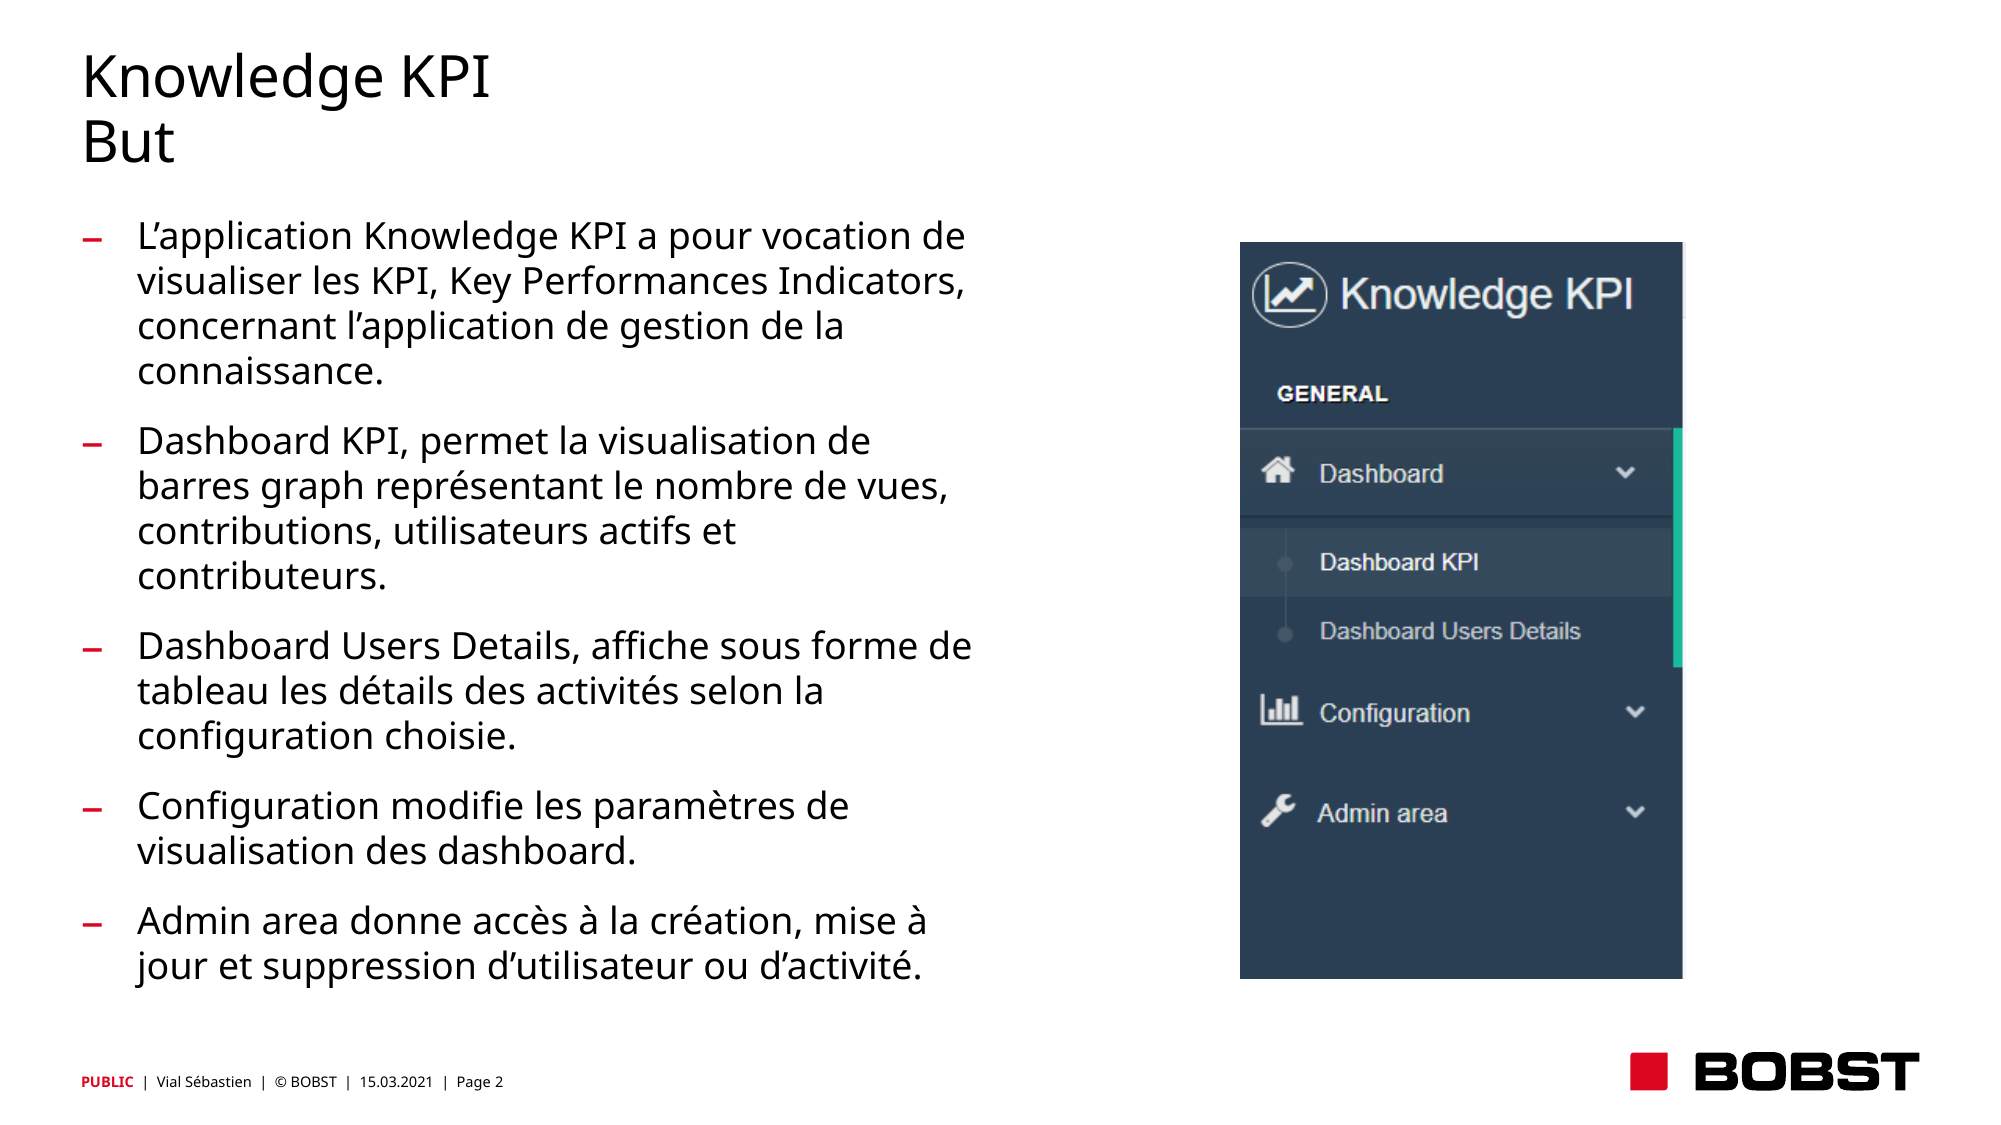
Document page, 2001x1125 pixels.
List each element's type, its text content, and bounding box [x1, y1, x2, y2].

picture [1240, 242, 1686, 979]
list L’application Knowledge KPI a pour vocation de visualiser les KPI, Key Performances Indicators, concernant l’application de gestion de la connaissance. Dashboard KPI, permet la visualisation de barres graph représentant le nombre de vues, contributions, utilisateurs actifs et contributeurs. Dashboard Users Details, affiche sous forme de tableau les détails des activités selon la configuration choisie. Configuration modifie les paramètres de visualisation des dashboard. Admin area donne accès à la création, mise à jour et suppression d’utilisateur ou d’activité. [80, 212, 974, 1019]
list But [80, 112, 1920, 178]
title Knowledge KPI [80, 47, 1920, 112]
